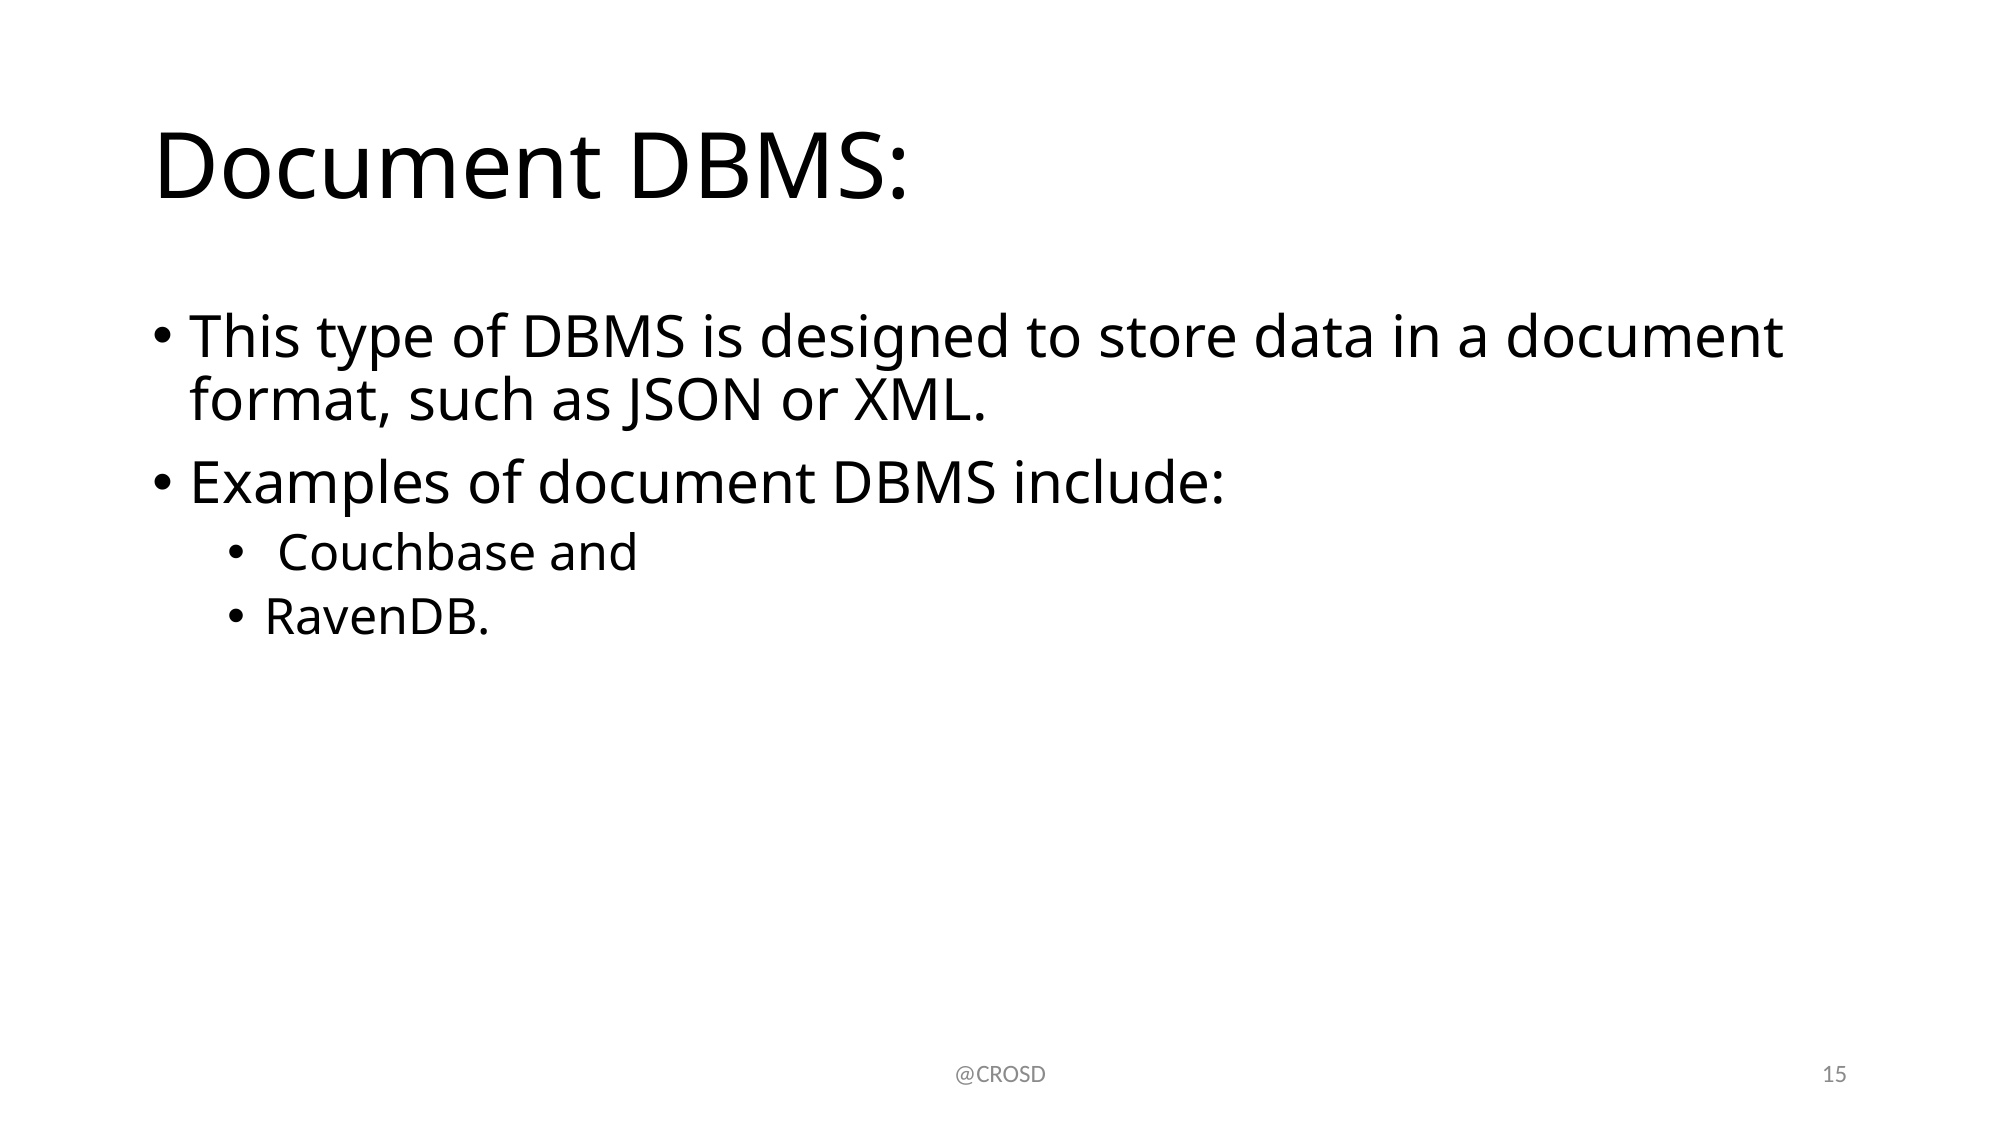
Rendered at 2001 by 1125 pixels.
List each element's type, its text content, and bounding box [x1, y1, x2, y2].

list This type of DBMS is designed to store data in a document format, such as JSON or XML. Examples of document DBMS include: Couchbase and RavenDB. [137, 299, 1863, 1014]
title Document DBMS: [137, 59, 1863, 278]
slide_number 15 [1412, 1042, 1863, 1103]
footer @CROSD [662, 1042, 1338, 1103]
